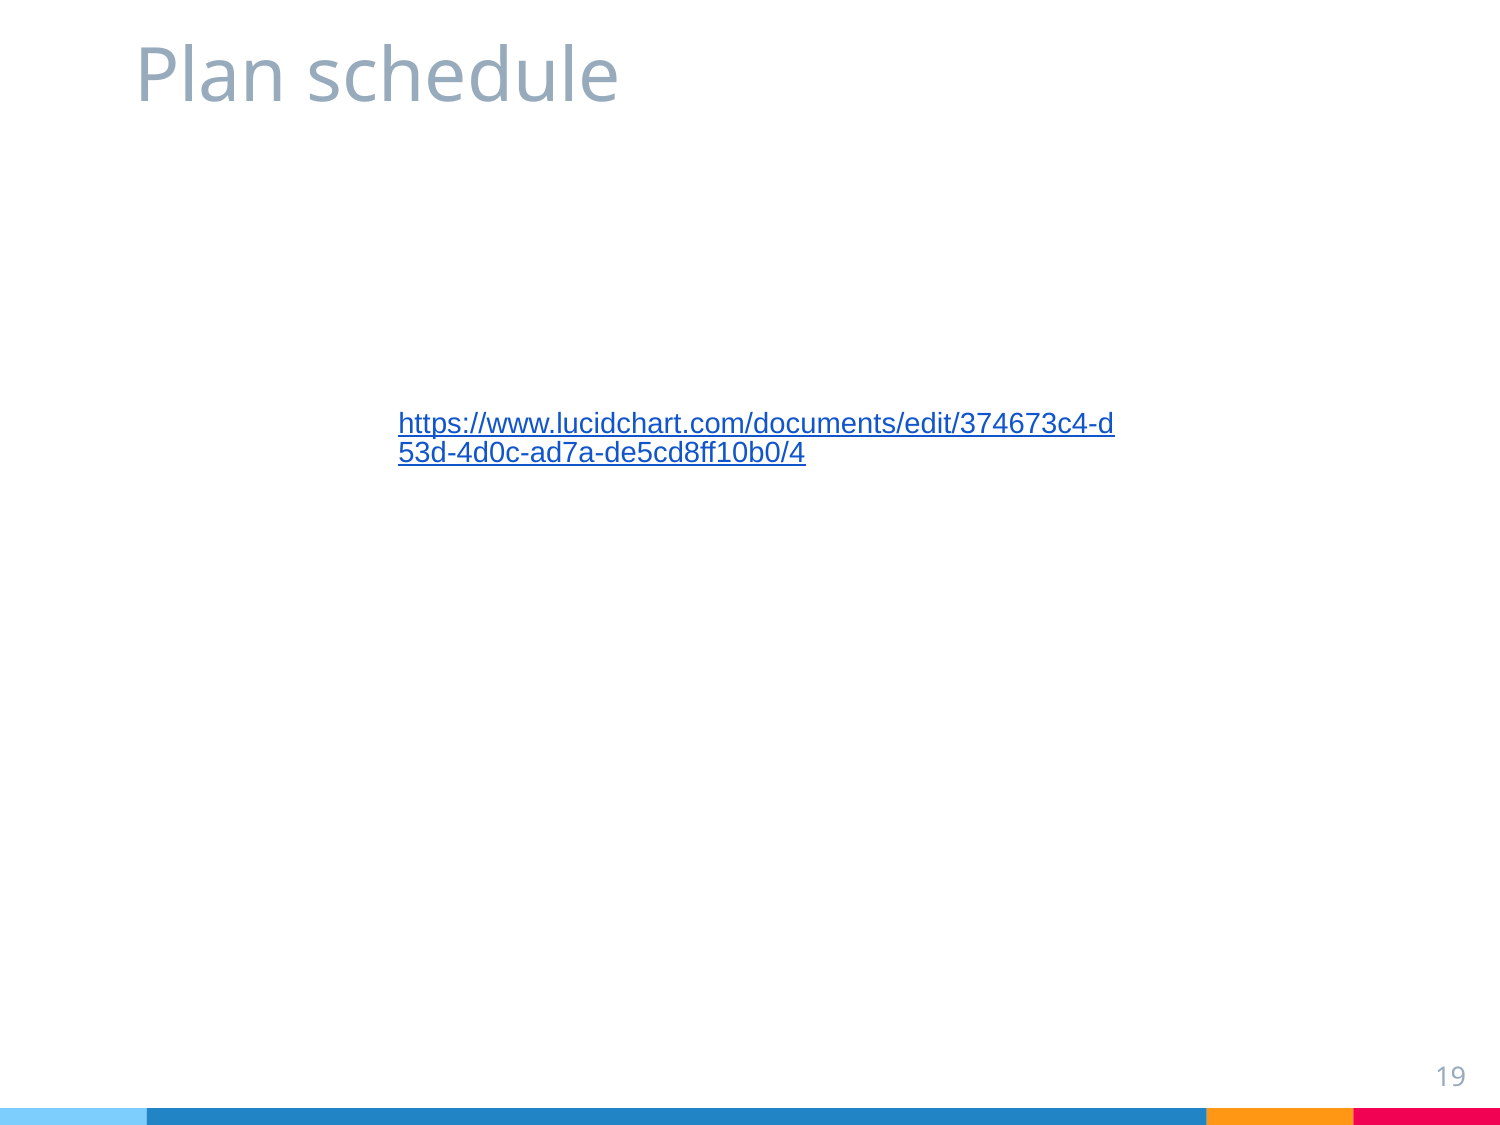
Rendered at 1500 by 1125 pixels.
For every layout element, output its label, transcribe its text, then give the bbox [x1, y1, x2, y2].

text_box https://www.lucidchart.com/documents/edit/374673c4-d53d-4d0c-ad7a-de5cd8ff10b0/4 [383, 396, 1134, 447]
slide_number 19 [1391, 1043, 1482, 1113]
title Plan schedule [119, 46, 1460, 132]
